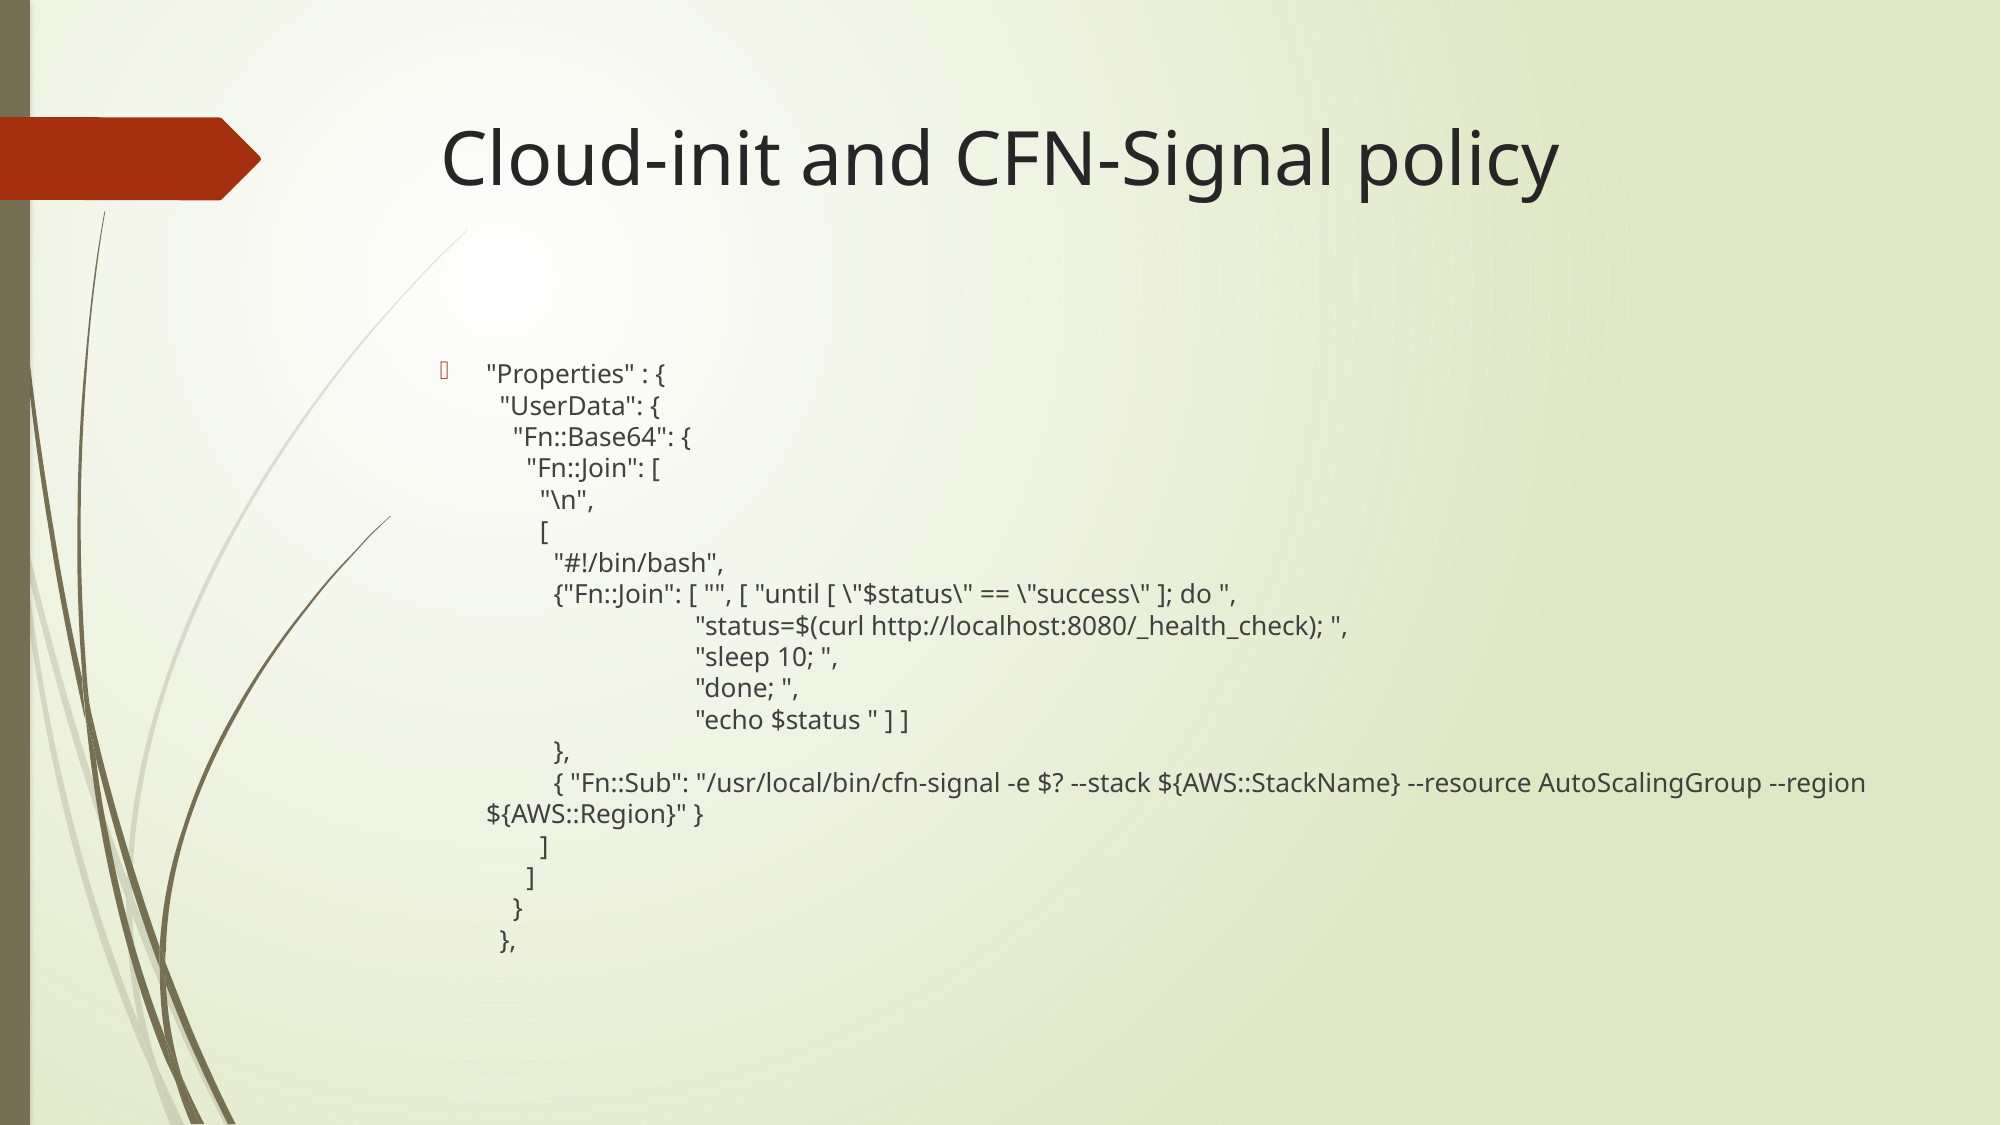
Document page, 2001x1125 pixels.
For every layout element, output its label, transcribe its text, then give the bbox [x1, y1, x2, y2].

list "Properties" : { "UserData": { "Fn::Base64": { "Fn::Join": [ "\n", [ "#!/bin/bash", {"Fn::Join": [ "", [ "until [ \"$status\" == \"success\" ]; do ", "status=$(curl http://localhost:8080/_health_check); ", "sleep 10; ", "done; ", "echo $status " ] ] }, { "Fn::Sub": "/usr/local/bin/cfn-signal -e $? --stack ${AWS::StackName} --resource AutoScalingGroup --region ${AWS::Region}" } ] ] } }, [424, 350, 1888, 970]
title Cloud-init and CFN-Signal policy [425, 102, 1888, 313]
